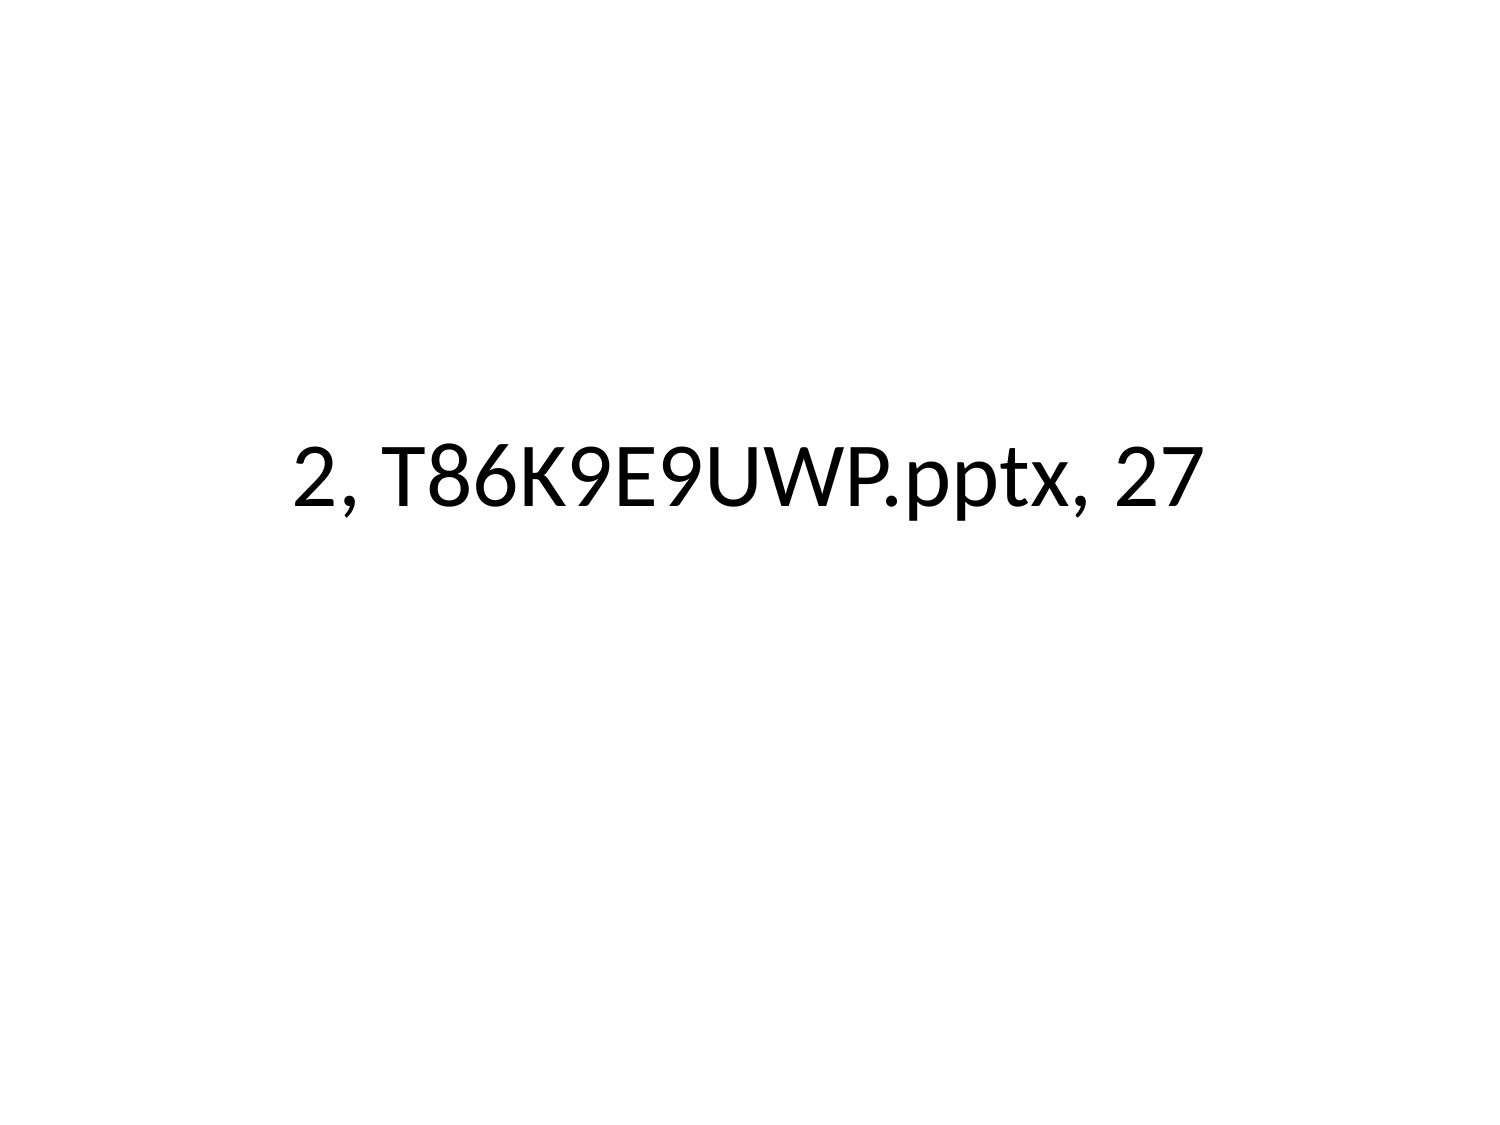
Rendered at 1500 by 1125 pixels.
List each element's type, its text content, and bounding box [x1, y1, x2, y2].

title 2, T86K9E9UWP.pptx, 27 [112, 349, 1388, 591]
